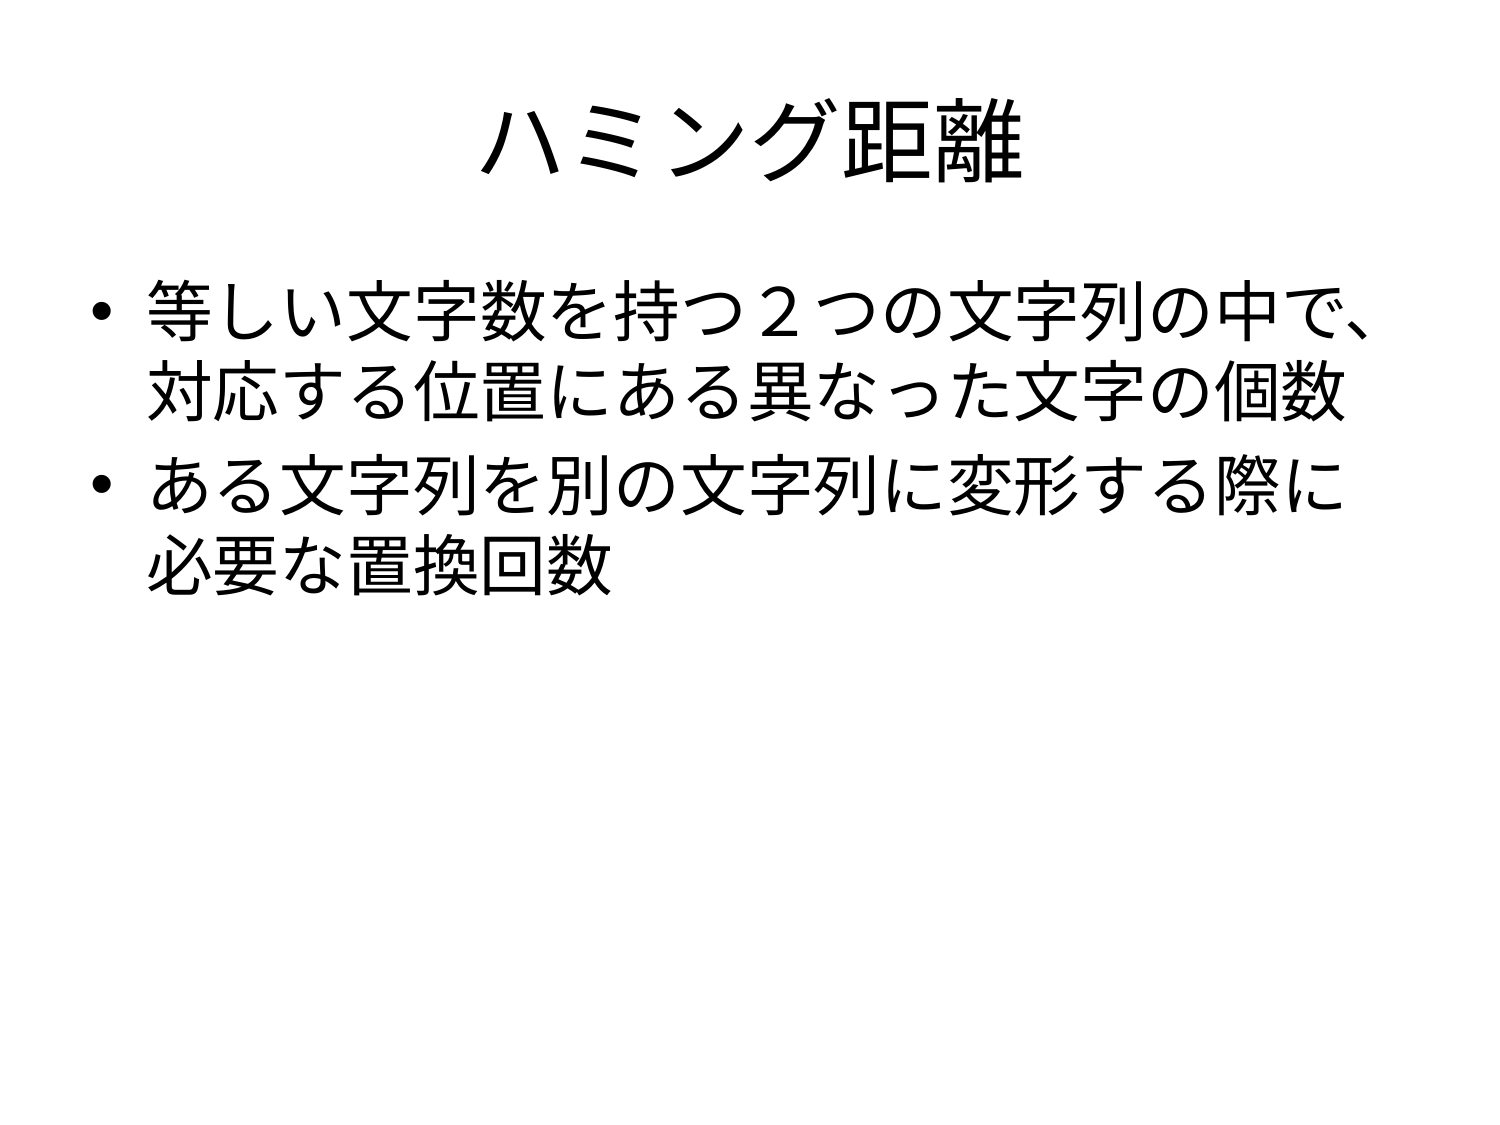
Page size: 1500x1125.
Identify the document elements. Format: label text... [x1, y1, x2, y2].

list 等しい文字数を持つ２つの文字列の中で、対応する位置にある異なった文字の個数 ある文字列を別の文字列に変形する際に必要な置換回数 [75, 262, 1425, 1005]
title ハミング距離 [75, 45, 1425, 233]
